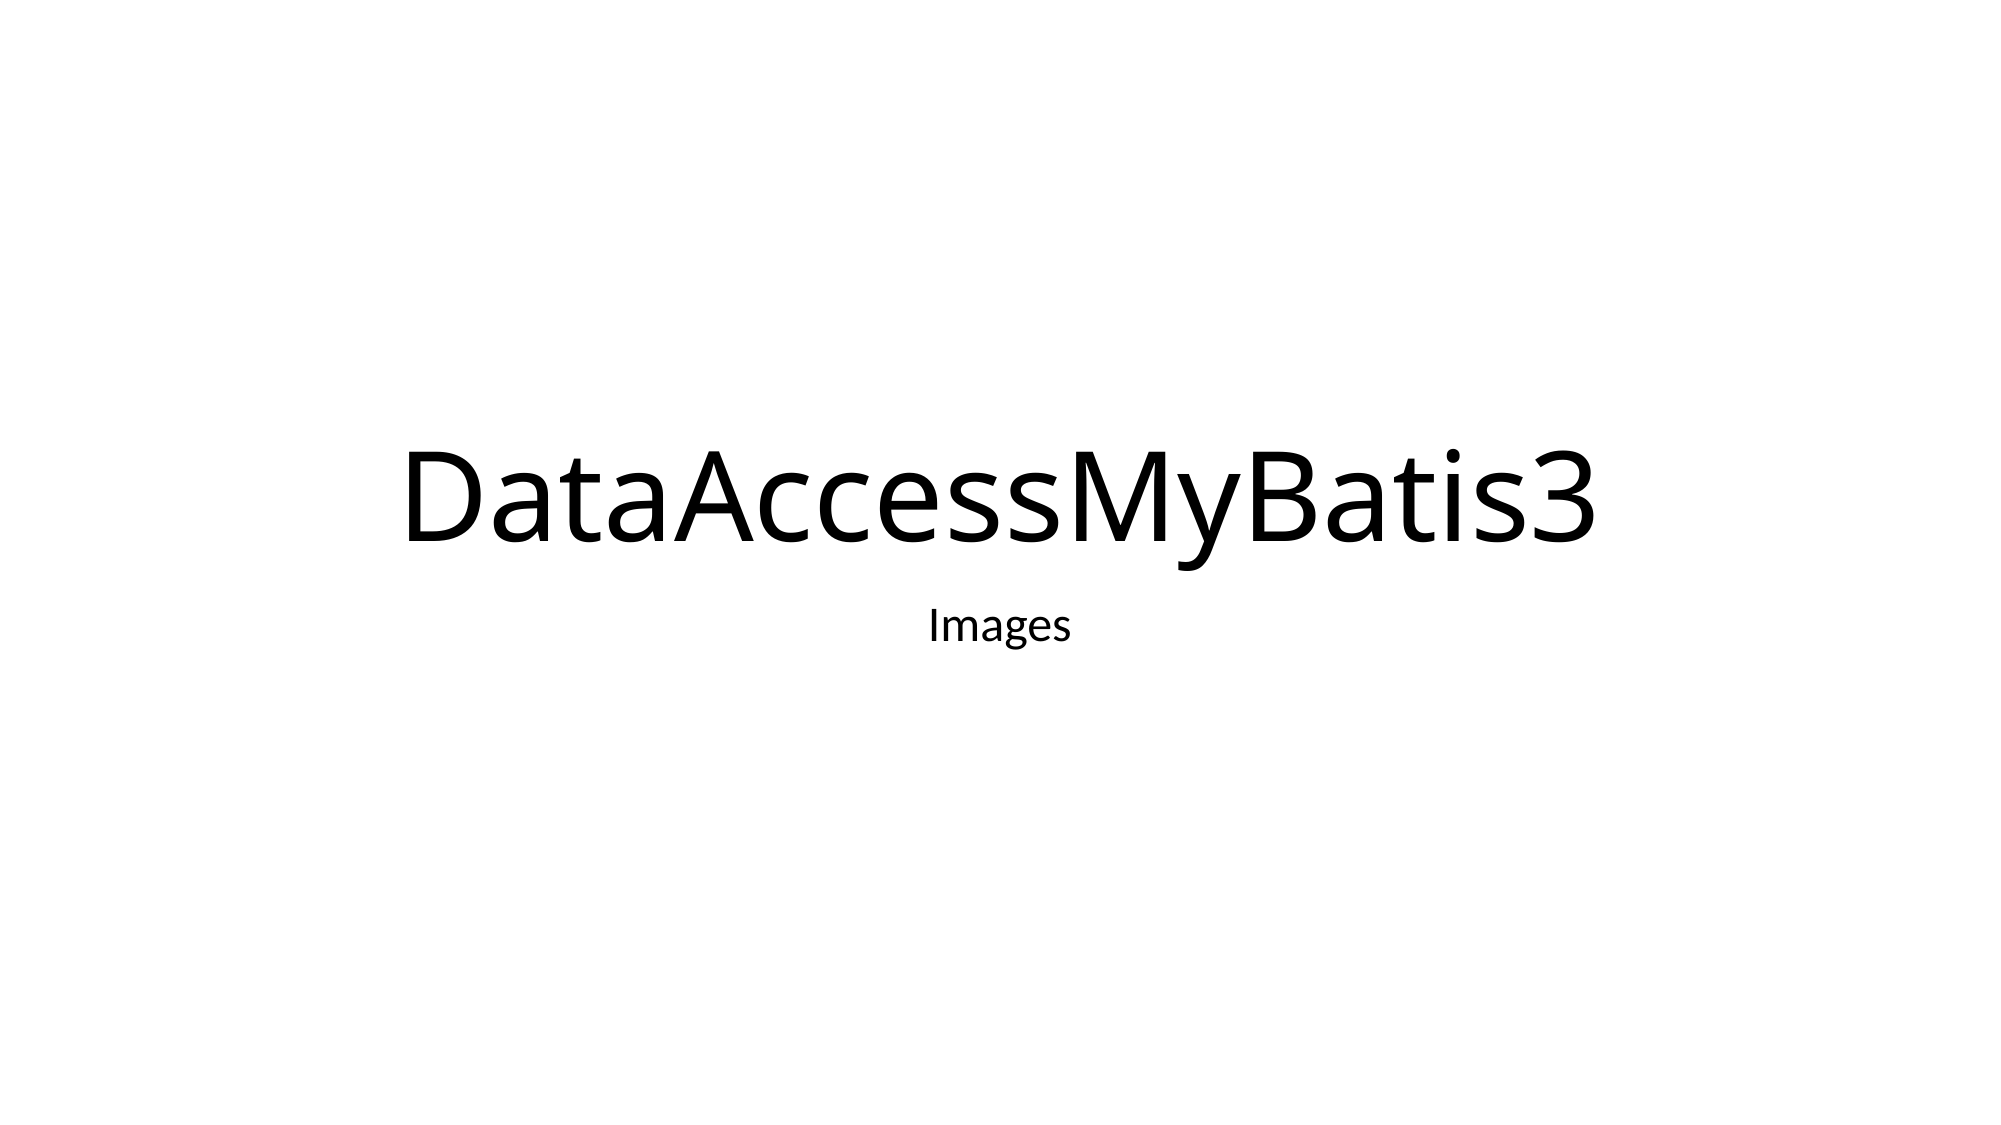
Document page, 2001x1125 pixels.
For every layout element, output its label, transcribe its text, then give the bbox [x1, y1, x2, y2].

title DataAccessMyBatis3 [249, 184, 1750, 576]
subtitle Images [249, 590, 1750, 863]
